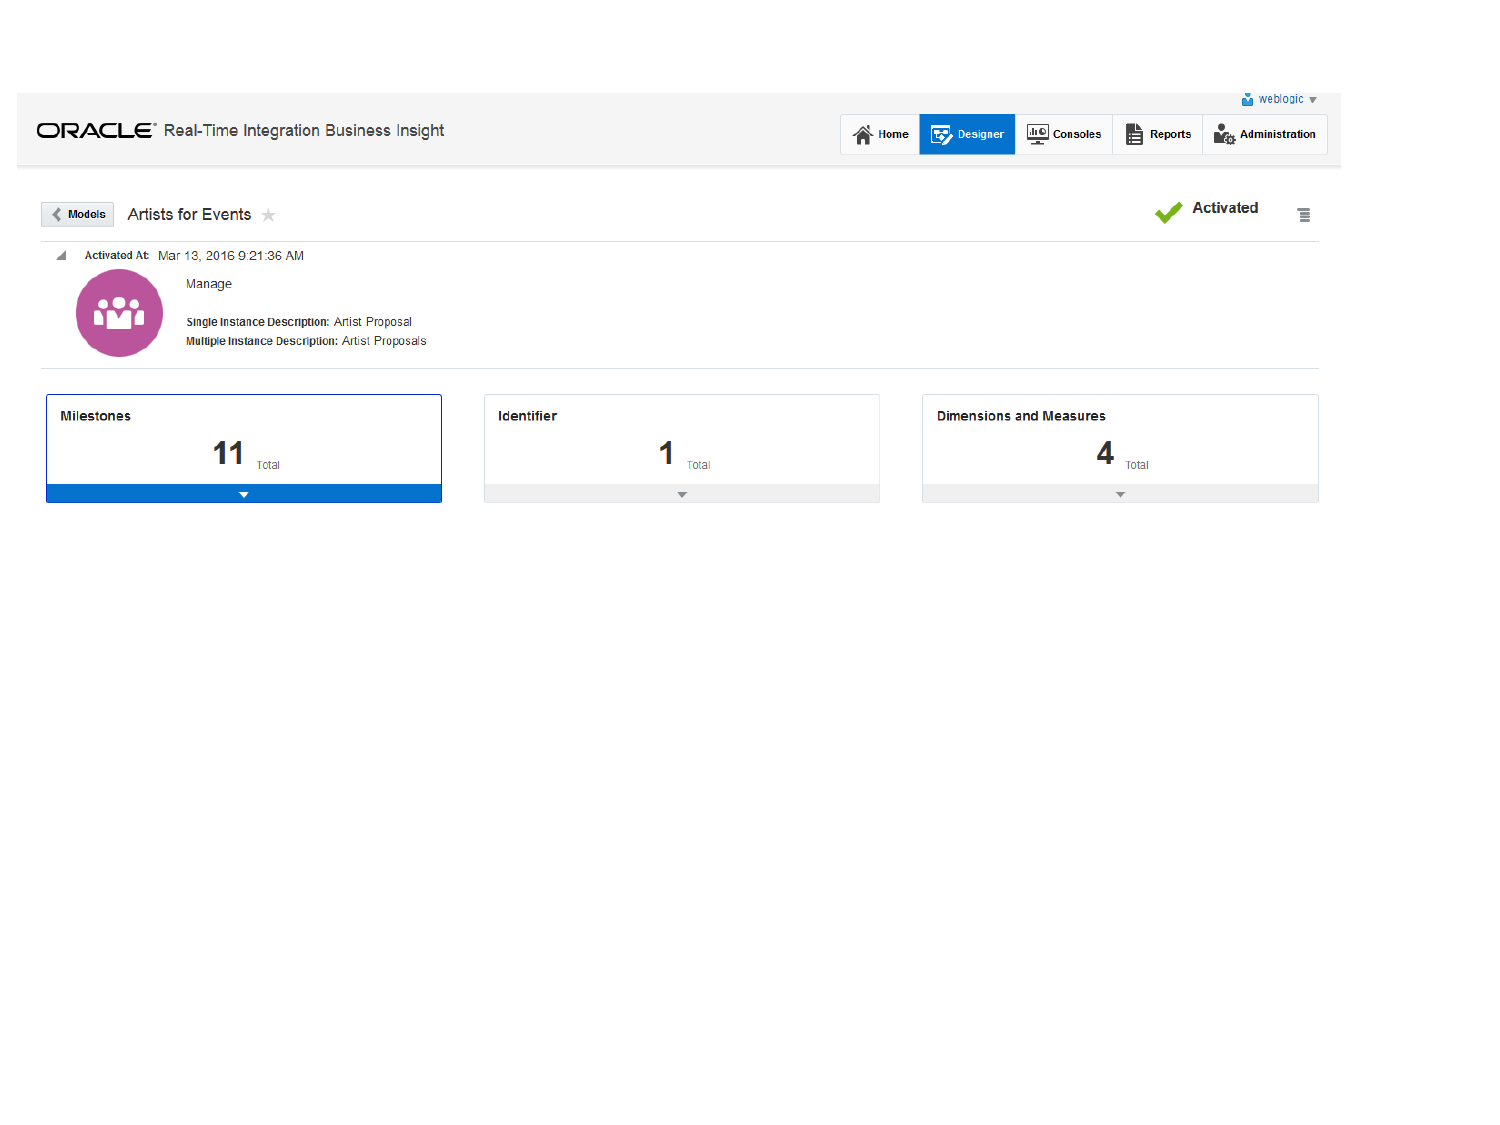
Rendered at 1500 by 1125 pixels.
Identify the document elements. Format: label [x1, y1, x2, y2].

picture [17, 93, 1341, 523]
